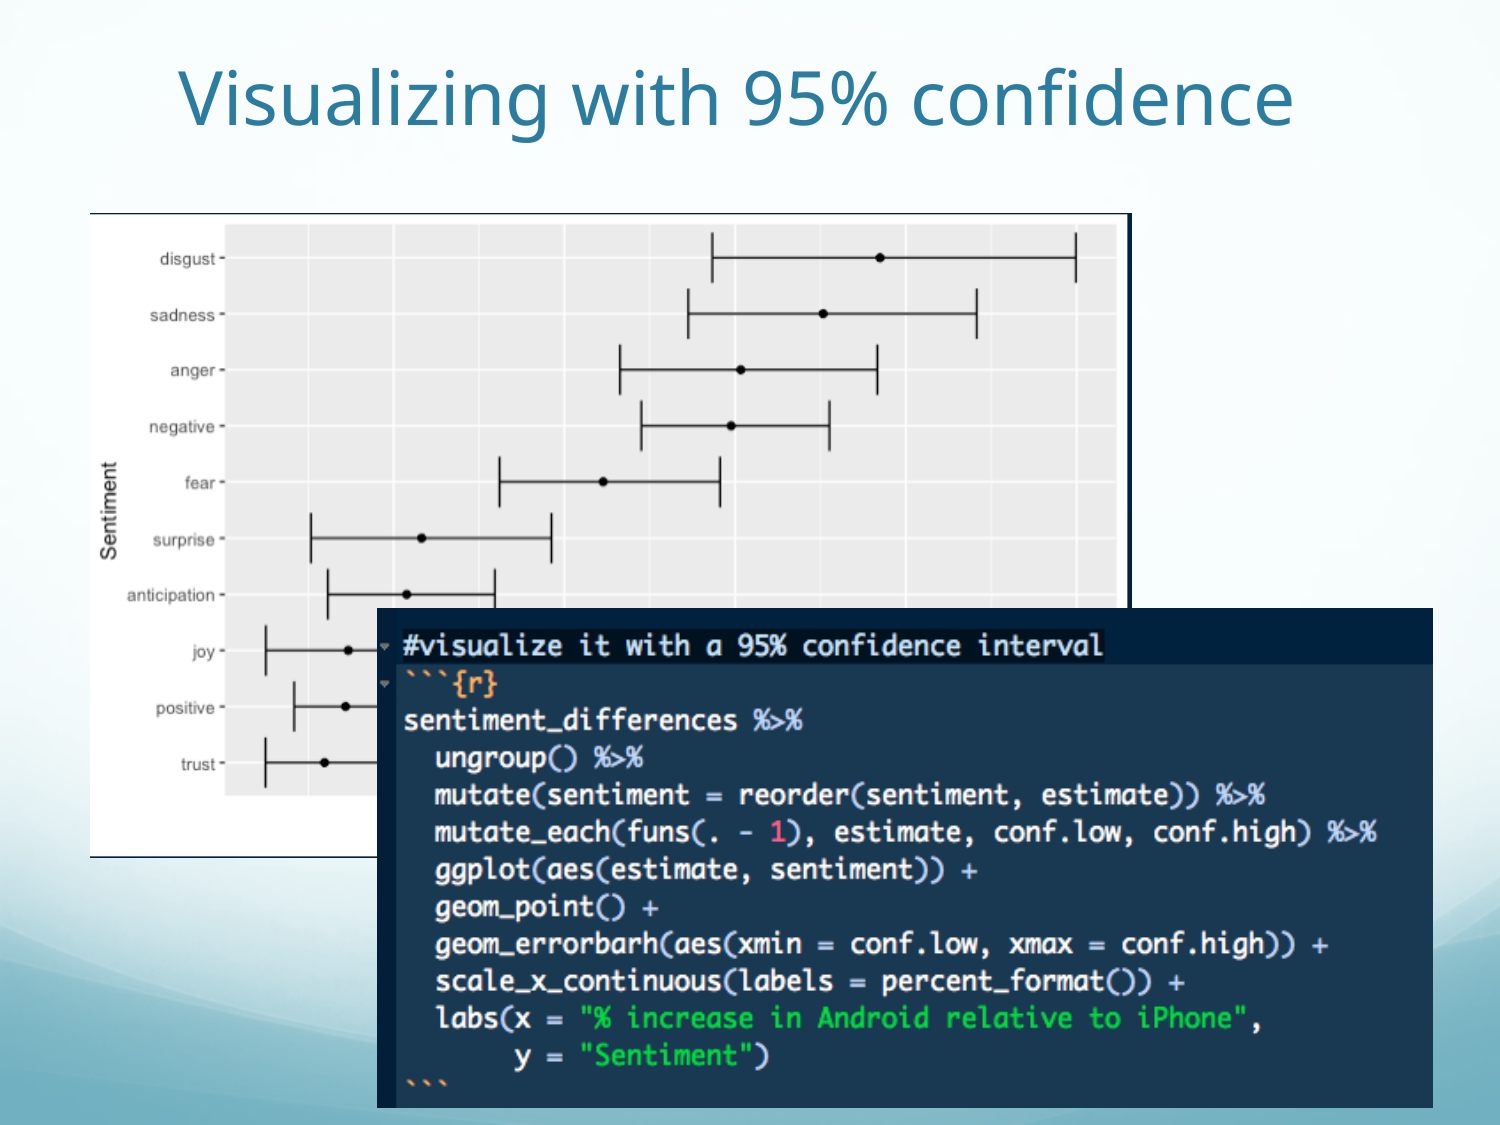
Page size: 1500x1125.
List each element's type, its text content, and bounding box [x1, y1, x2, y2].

picture [89, 213, 1433, 1108]
title Visualizing with 95% confidence [90, 17, 1385, 148]
